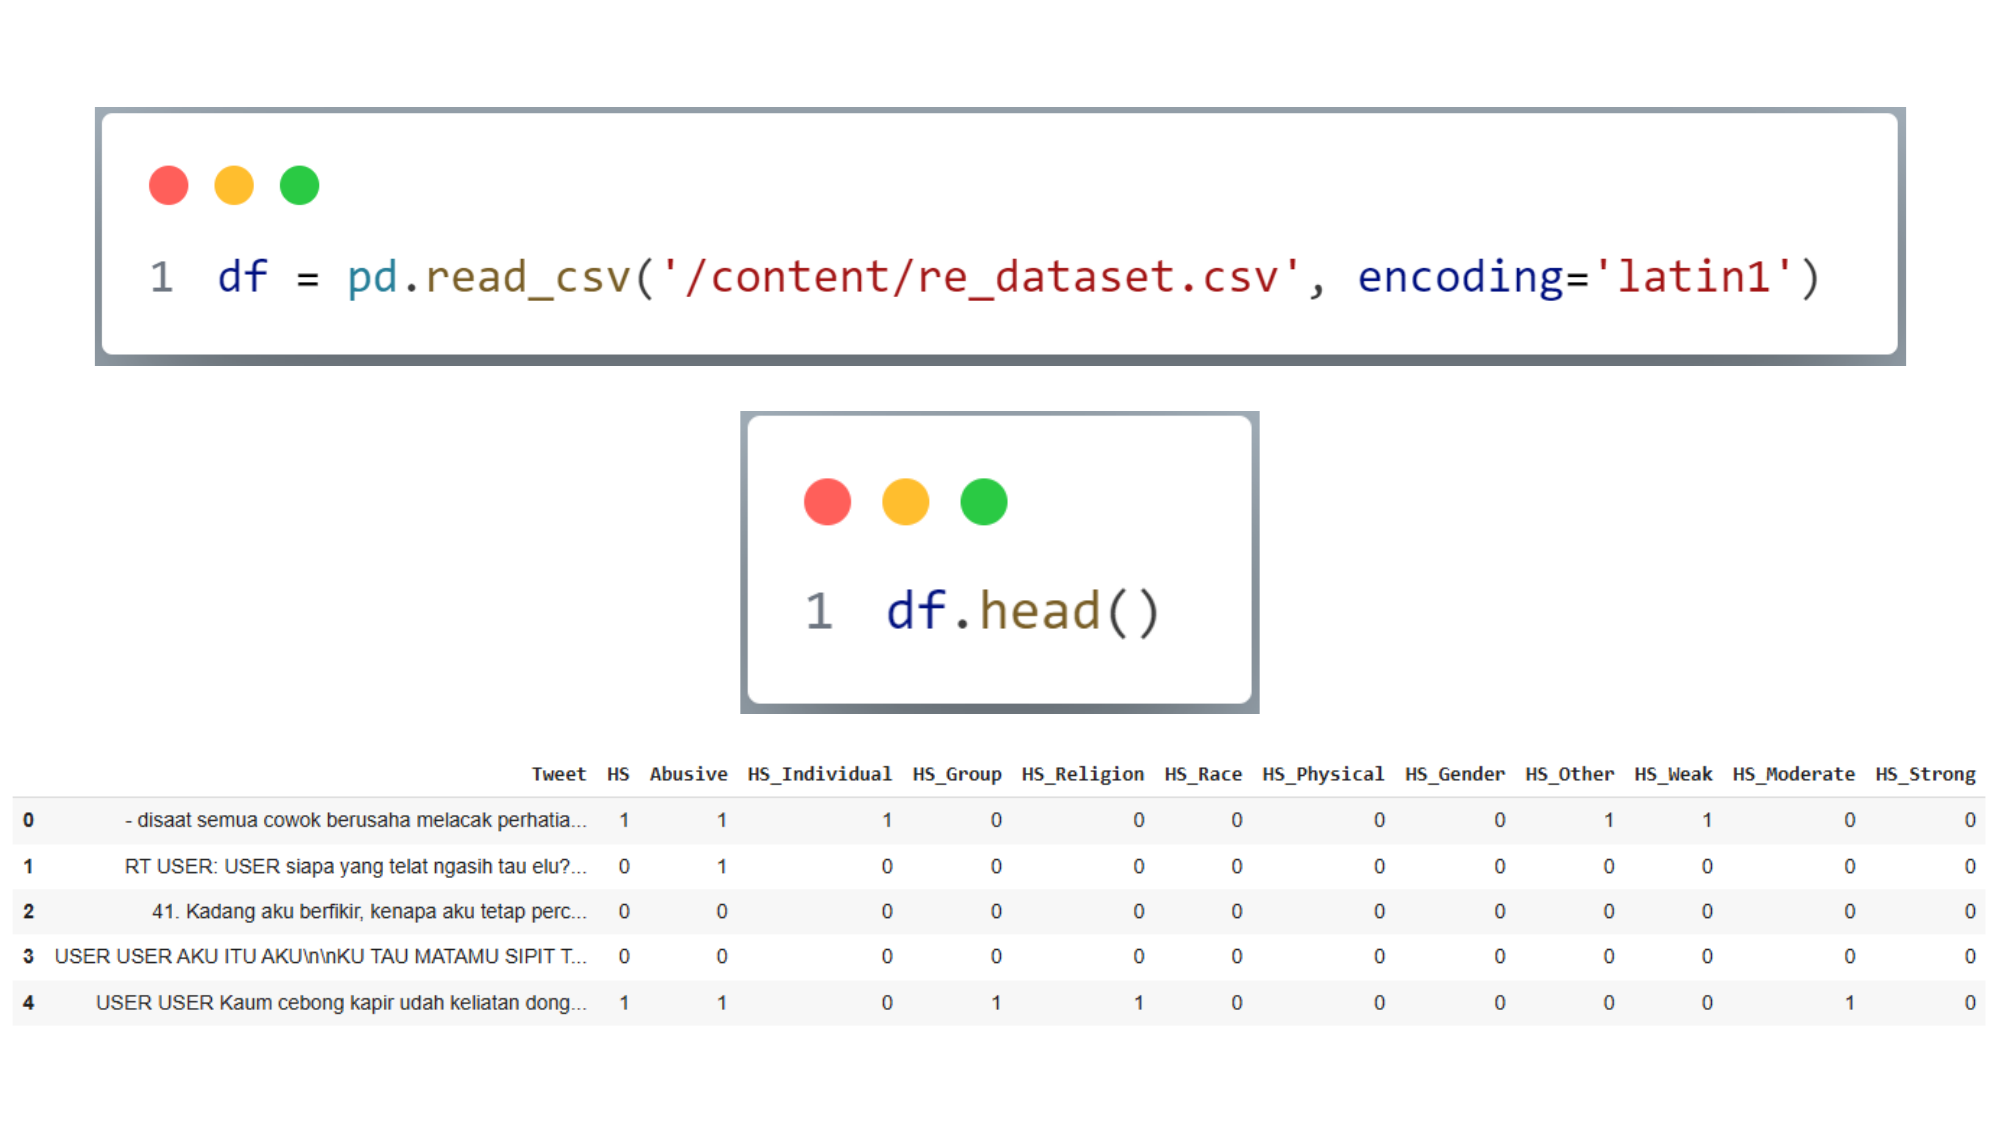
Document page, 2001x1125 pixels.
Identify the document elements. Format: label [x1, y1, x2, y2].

picture [0, 759, 2000, 1036]
picture [94, 107, 1907, 366]
picture [740, 410, 1260, 714]
